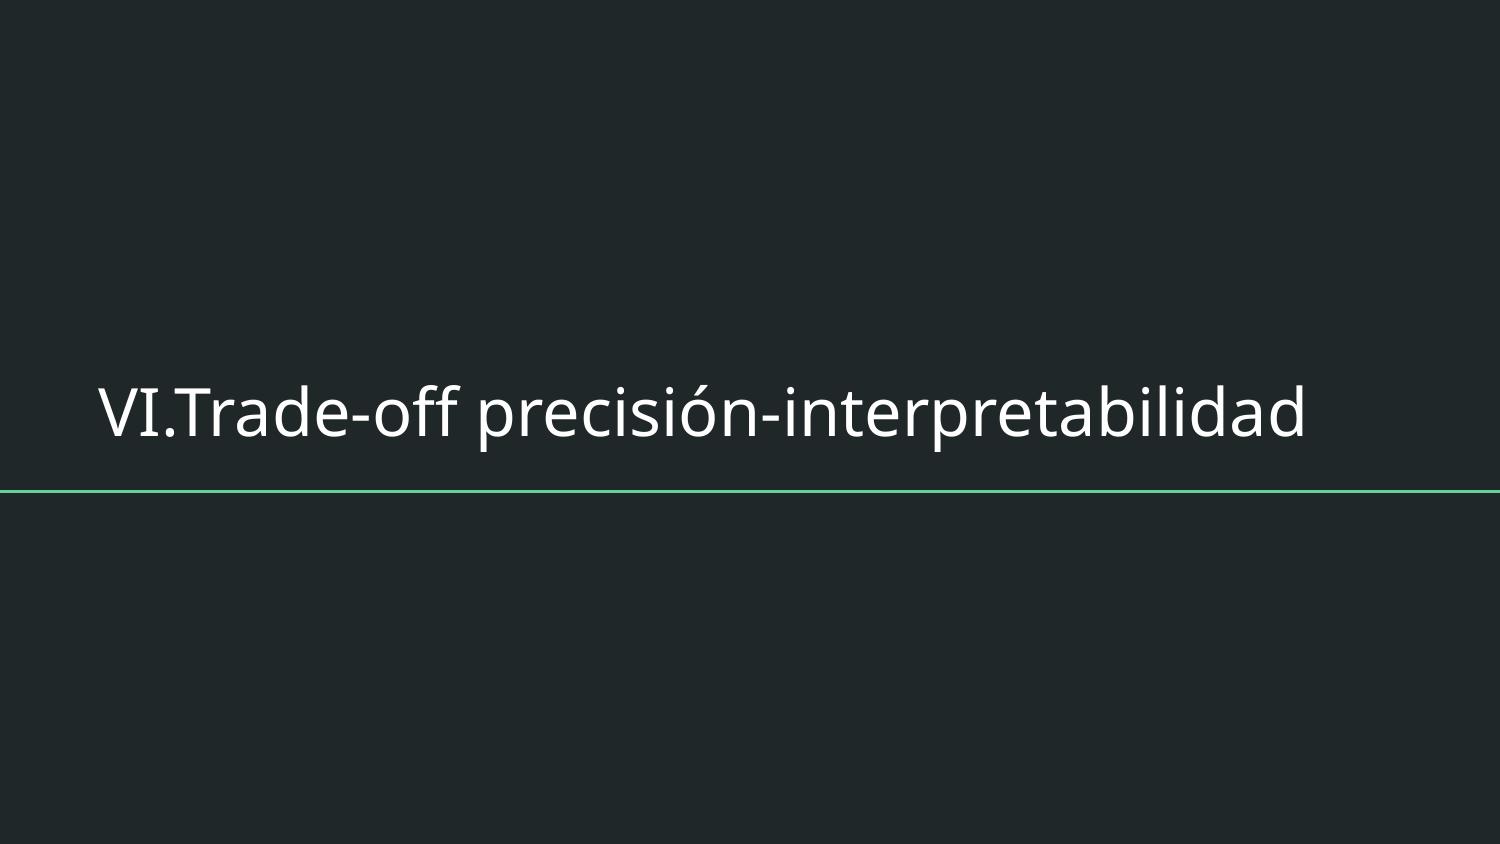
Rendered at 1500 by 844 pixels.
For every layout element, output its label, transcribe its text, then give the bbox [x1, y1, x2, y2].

title VI.Trade-off precisión-interpretabilidad [83, 337, 1417, 466]
